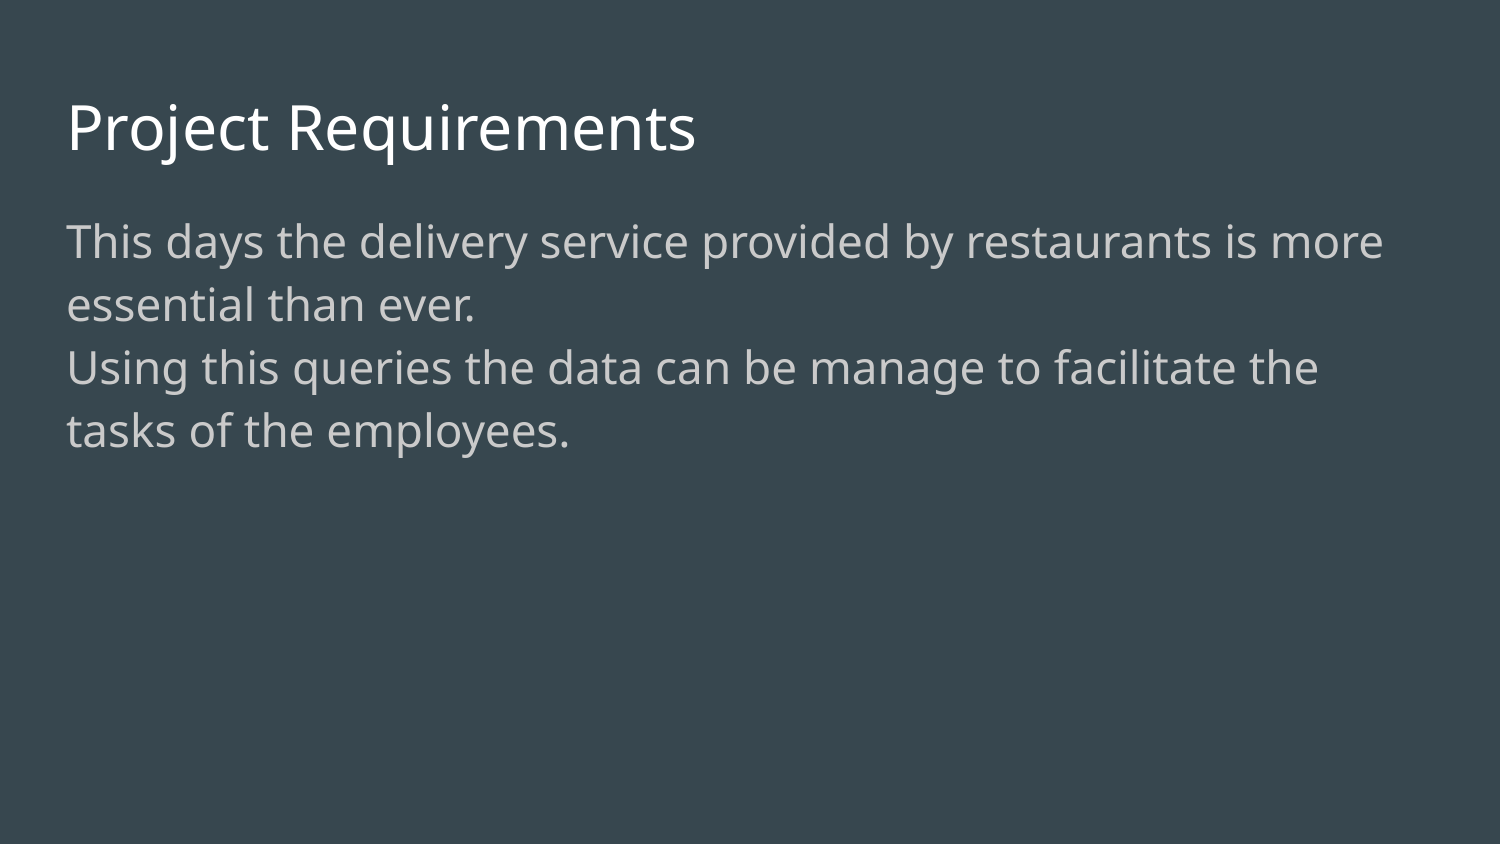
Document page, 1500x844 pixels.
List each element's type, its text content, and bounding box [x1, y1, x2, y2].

list This days the delivery service provided by restaurants is more essential than ever. Using this queries the data can be manage to facilitate the tasks of the employees. [51, 189, 1449, 750]
title Project Requirements [51, 72, 1449, 167]
